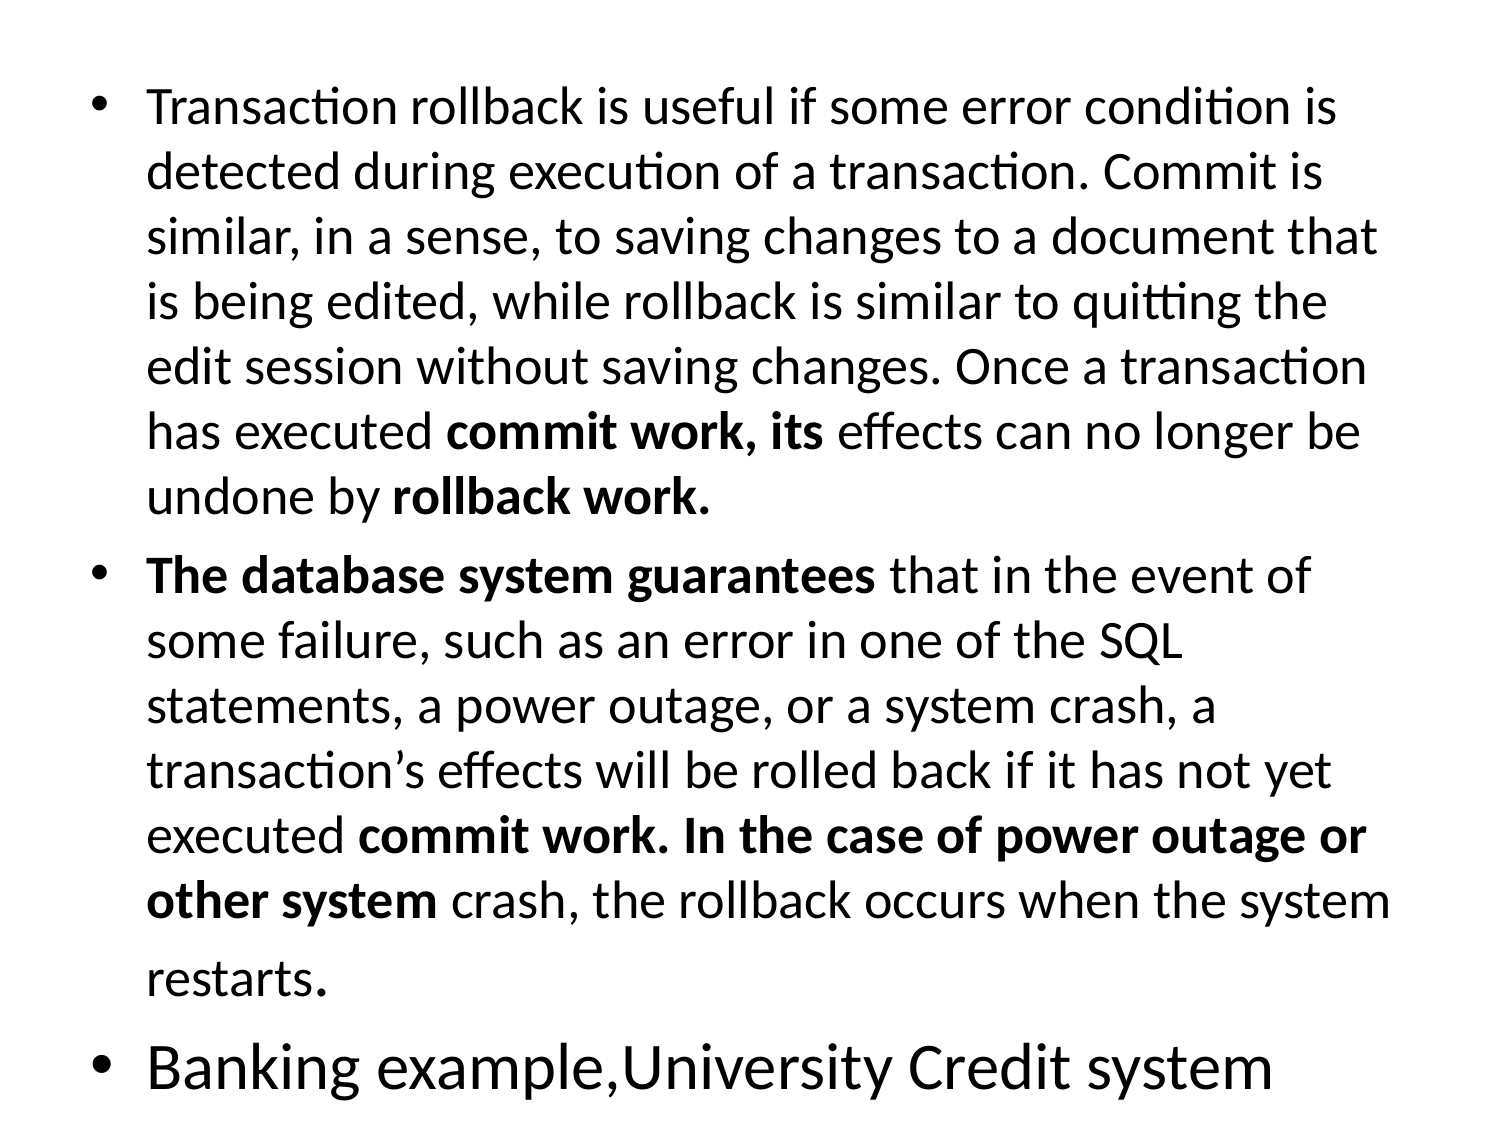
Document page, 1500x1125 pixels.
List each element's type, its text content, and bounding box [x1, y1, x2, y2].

list Transaction rollback is useful if some error condition is detected during execution of a transaction. Commit is similar, in a sense, to saving changes to a document that is being edited, while rollback is similar to quitting the edit session without saving changes. Once a transaction has executed commit work, its effects can no longer be undone by rollback work. The database system guarantees that in the event of some failure, such as an error in one of the SQL statements, a power outage, or a system crash, a transaction’s effects will be rolled back if it has not yet executed commit work. In the case of power outage or other system crash, the rollback occurs when the system restarts. Banking example,University Credit system [75, 62, 1425, 1113]
